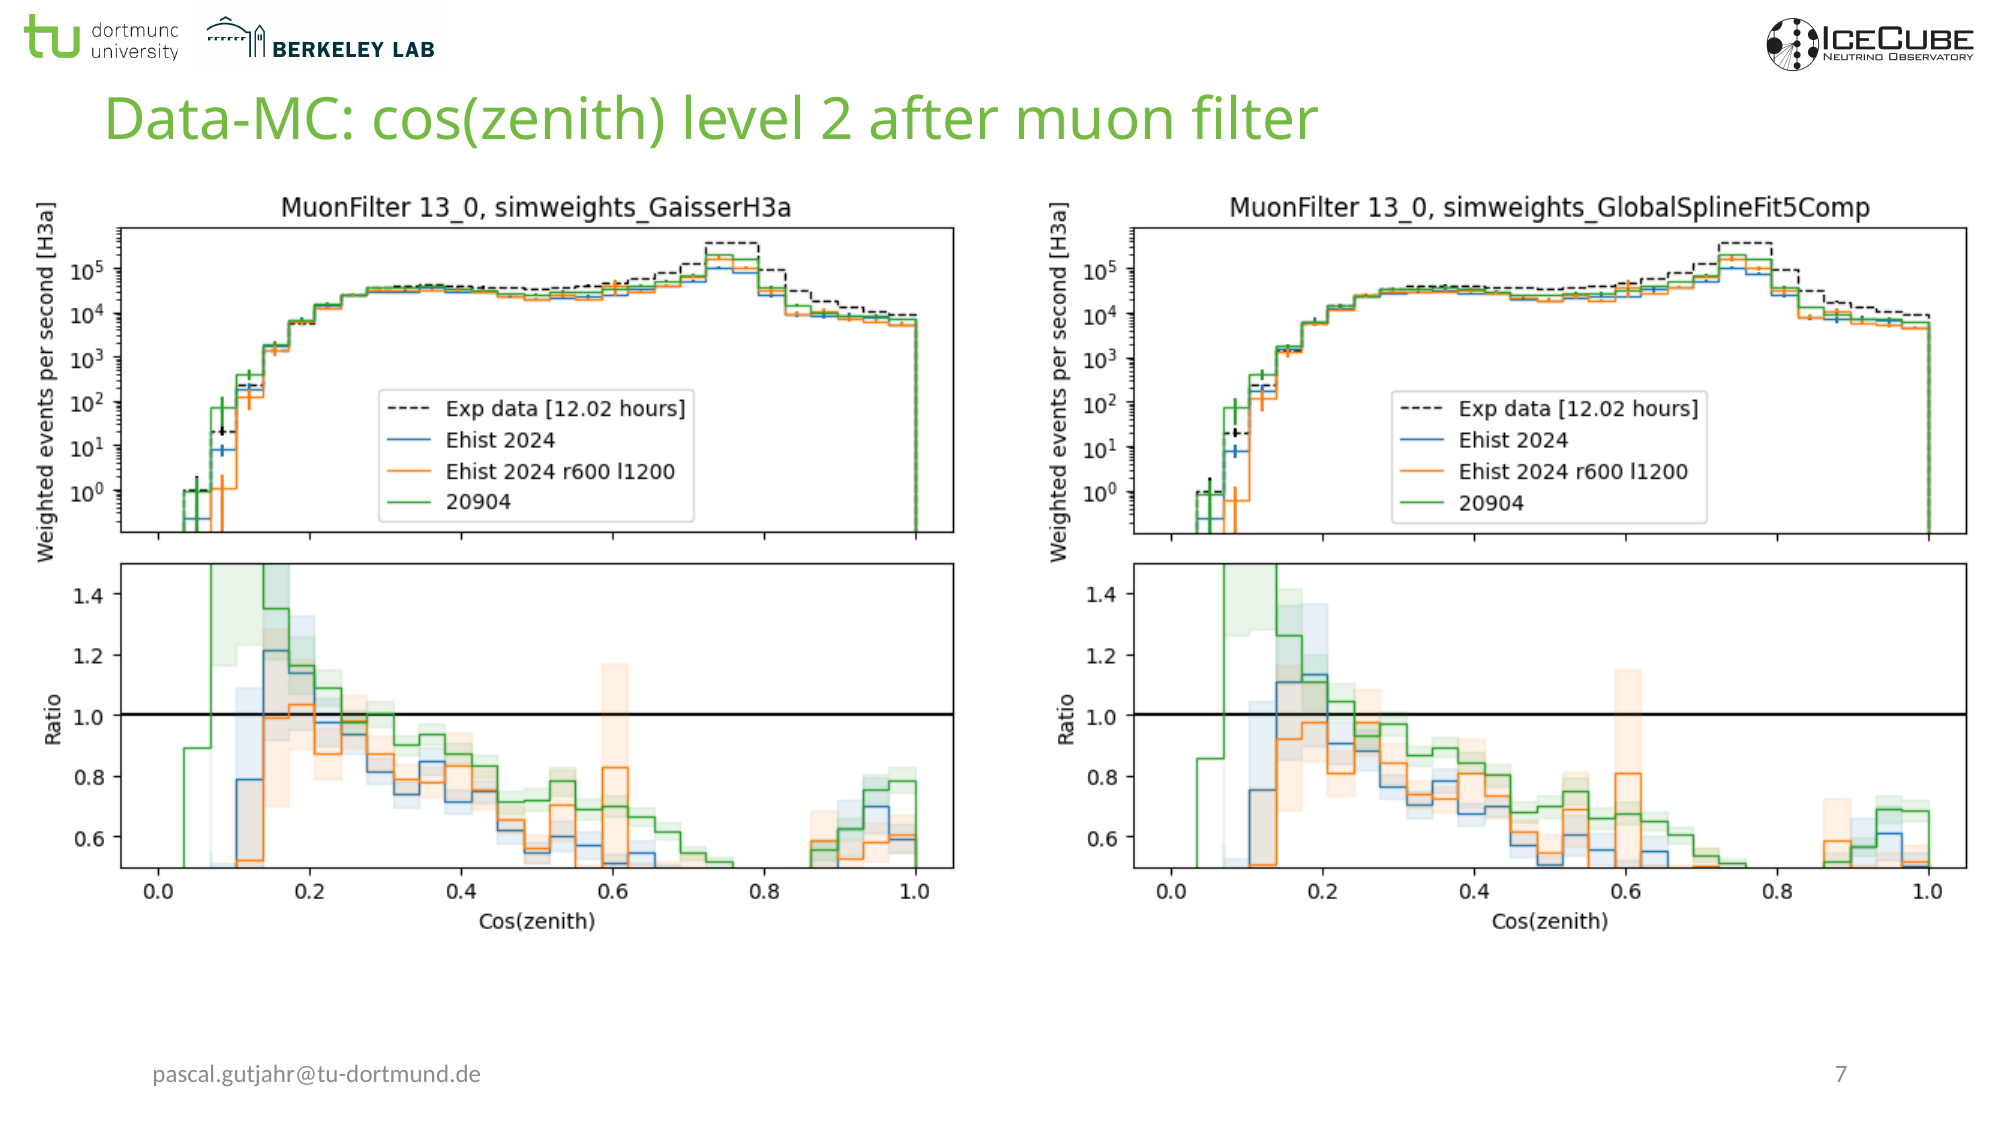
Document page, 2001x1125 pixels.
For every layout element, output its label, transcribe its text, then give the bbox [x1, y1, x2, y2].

picture [192, 1, 449, 59]
picture [23, 181, 968, 947]
title Data-MC: cos(zenith) level 2 after muon filter [88, 59, 1977, 182]
picture [1036, 181, 1981, 947]
slide_number 7 [1412, 1042, 1863, 1103]
slide_number pascal.gutjahr@tu-dortmund.de [137, 1042, 588, 1103]
